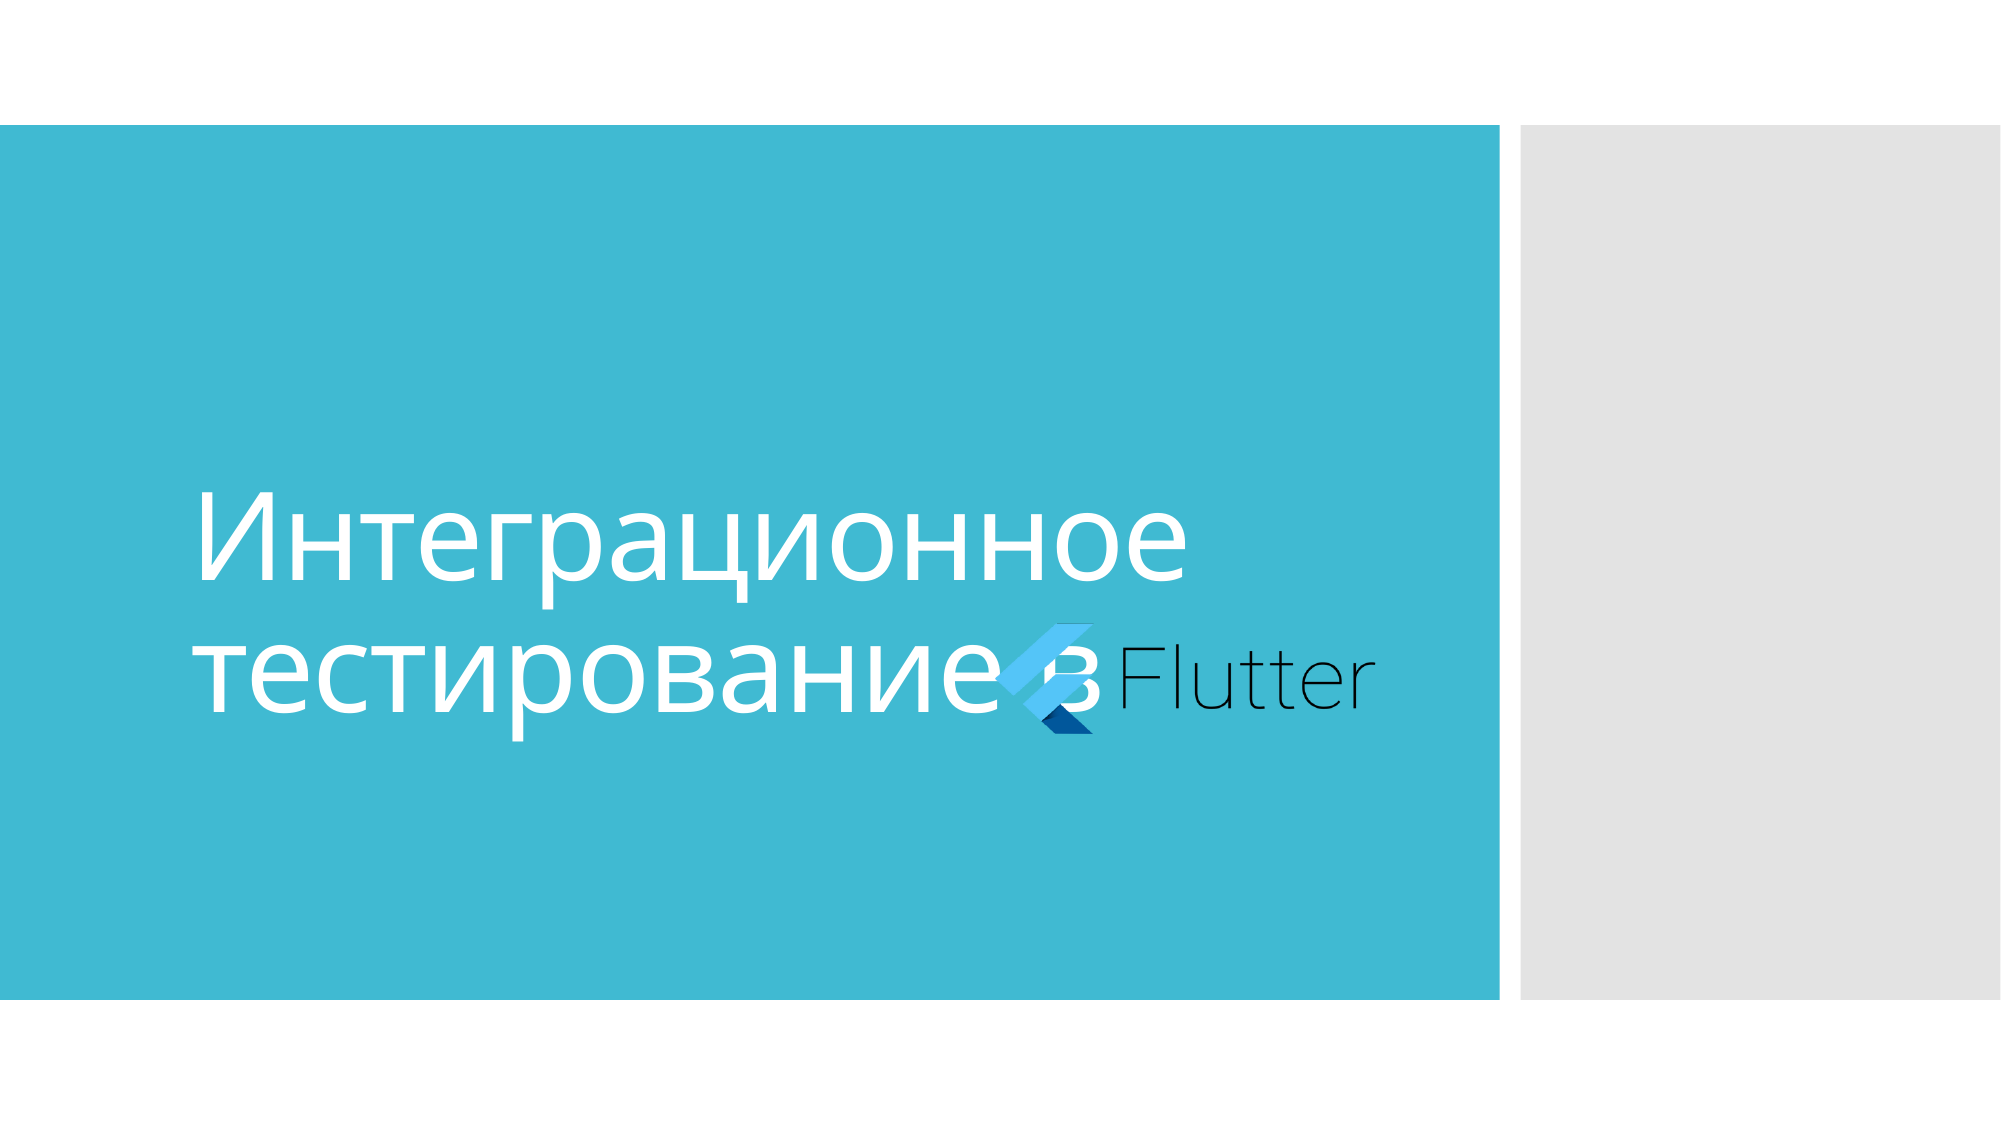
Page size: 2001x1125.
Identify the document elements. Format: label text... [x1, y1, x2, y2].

title Интеграционное тестирование в [175, 213, 1376, 747]
picture [990, 590, 1381, 767]
